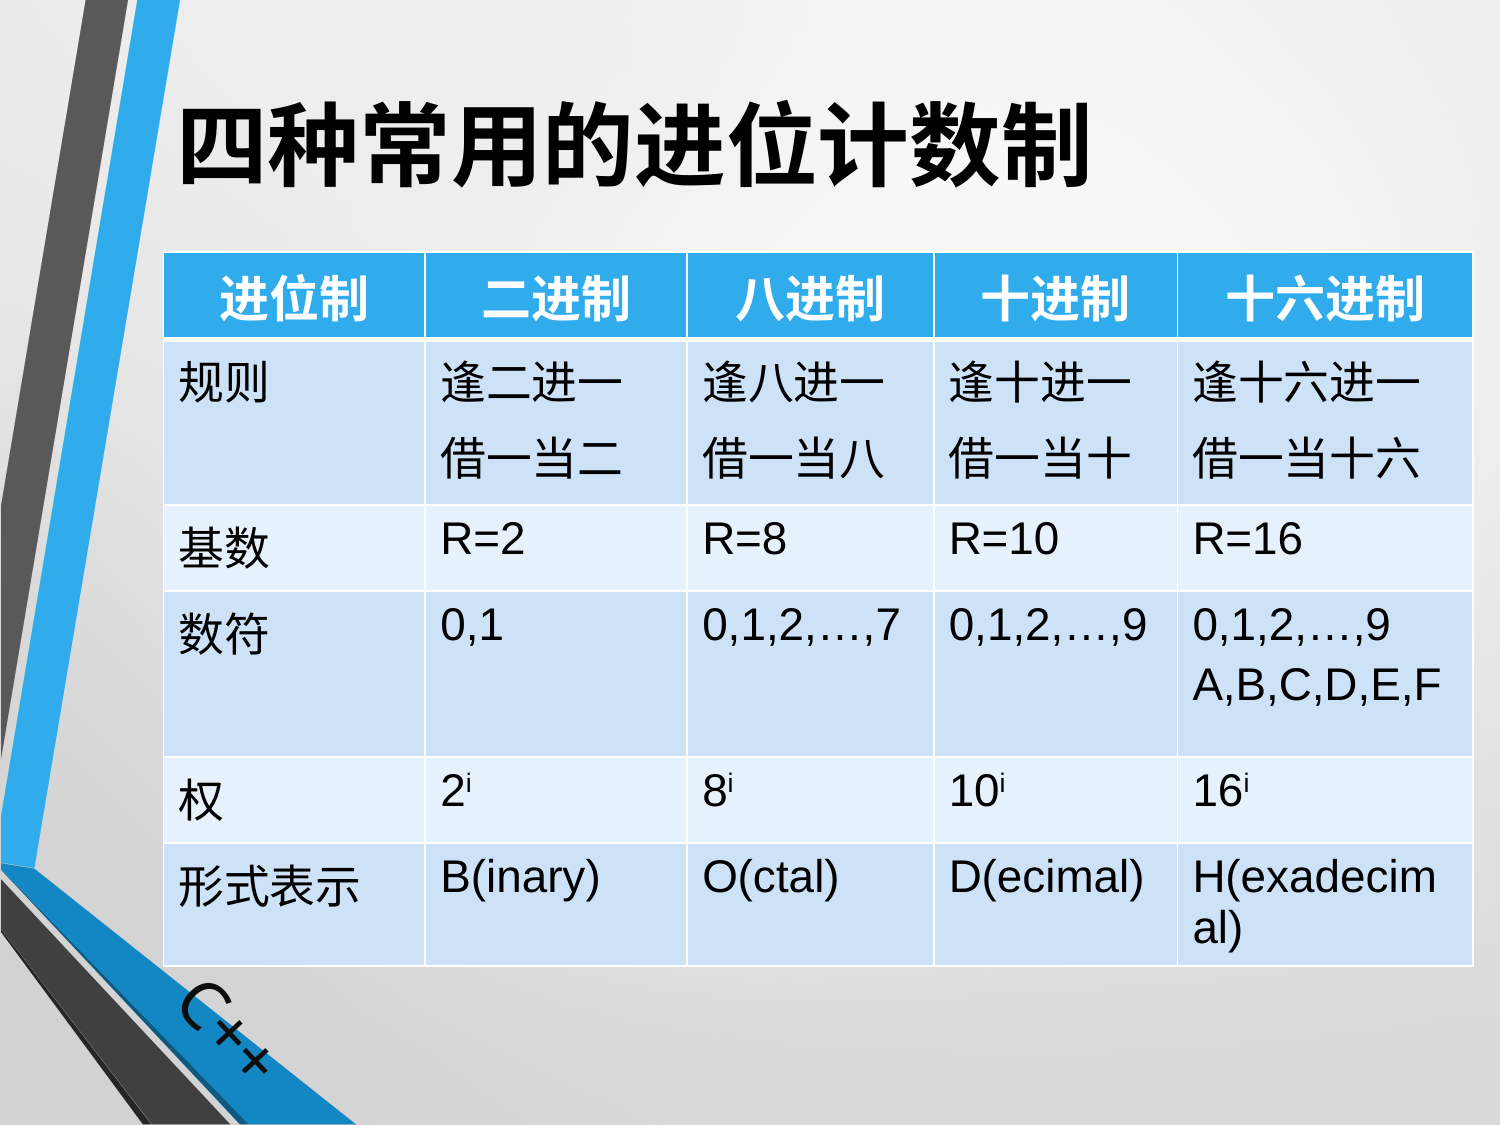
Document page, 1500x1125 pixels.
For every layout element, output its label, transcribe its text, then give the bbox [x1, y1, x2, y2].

table_cell R=2 [426, 506, 686, 590]
table_cell 基数 [164, 506, 424, 590]
table_cell 0,1,2,…,9 A,B,C,D,E,F [1178, 592, 1472, 756]
table_cell 0,1 [426, 592, 686, 756]
table_cell 2i [426, 758, 686, 842]
table_header 进位制 [164, 253, 424, 337]
table_cell 16i [1178, 758, 1472, 842]
table_header 十六进制 [1178, 253, 1472, 337]
table_cell 0,1,2,…,9 [935, 592, 1177, 756]
table_header 十进制 [935, 253, 1177, 337]
table_cell R=10 [935, 506, 1177, 590]
table_cell B(inary) [426, 844, 686, 965]
table_cell H(exadecimal) [1178, 844, 1472, 965]
title 四种常用的进位计数制 [161, 43, 1425, 242]
table_cell R=8 [688, 506, 933, 590]
table_cell 规则 [164, 342, 424, 504]
table_header 八进制 [688, 253, 933, 337]
table_cell 逢十六进一 借一当十六 [1178, 342, 1472, 504]
table_cell 0,1,2,…,7 [688, 592, 933, 756]
table_cell 逢二进一 借一当二 [426, 342, 686, 504]
table_cell D(ecimal) [935, 844, 1177, 965]
table_cell 数符 [164, 592, 424, 756]
table_cell 10i [935, 758, 1177, 842]
table_cell 形式表示 [164, 844, 424, 965]
table_header 二进制 [426, 253, 686, 337]
table_cell O(ctal) [688, 844, 933, 965]
table_cell R=16 [1178, 506, 1472, 590]
table_cell 权 [164, 758, 424, 842]
table_cell 逢八进一 借一当八 [688, 342, 933, 504]
table_cell 8i [688, 758, 933, 842]
table_cell 逢十进一 借一当十 [935, 342, 1177, 504]
picture [0, 0, 358, 1125]
